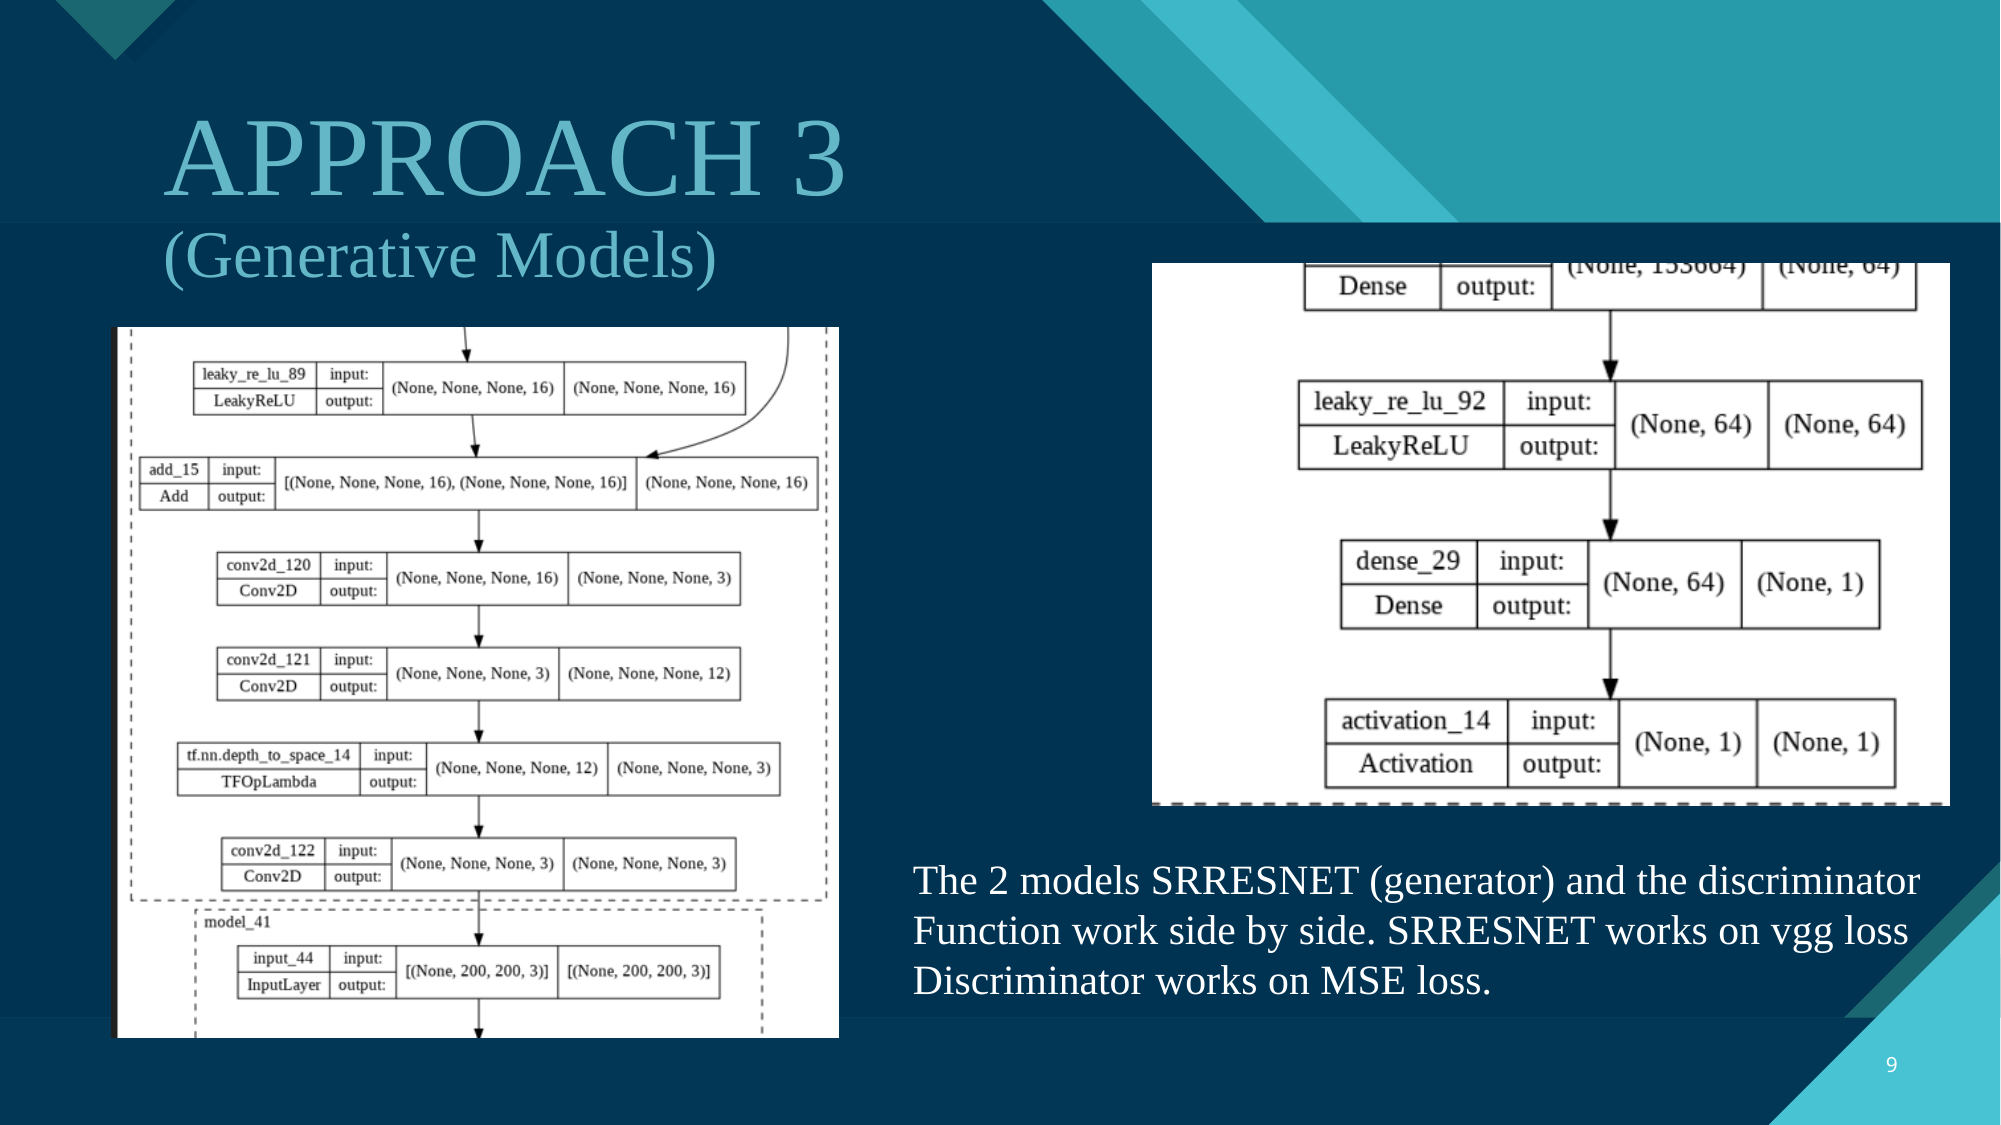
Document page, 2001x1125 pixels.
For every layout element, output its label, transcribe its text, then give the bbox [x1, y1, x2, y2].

picture [1152, 263, 1950, 806]
title APPROACH 3 (Generative Models) [148, 90, 1317, 300]
picture [111, 327, 839, 1038]
text_box The 2 models SRRESNET (generator) and the discriminator Function work side by side. SRRESNET works on vgg loss Discriminator works on MSE loss. [897, 837, 1950, 1018]
slide_number ‹#› [1845, 1035, 1913, 1096]
